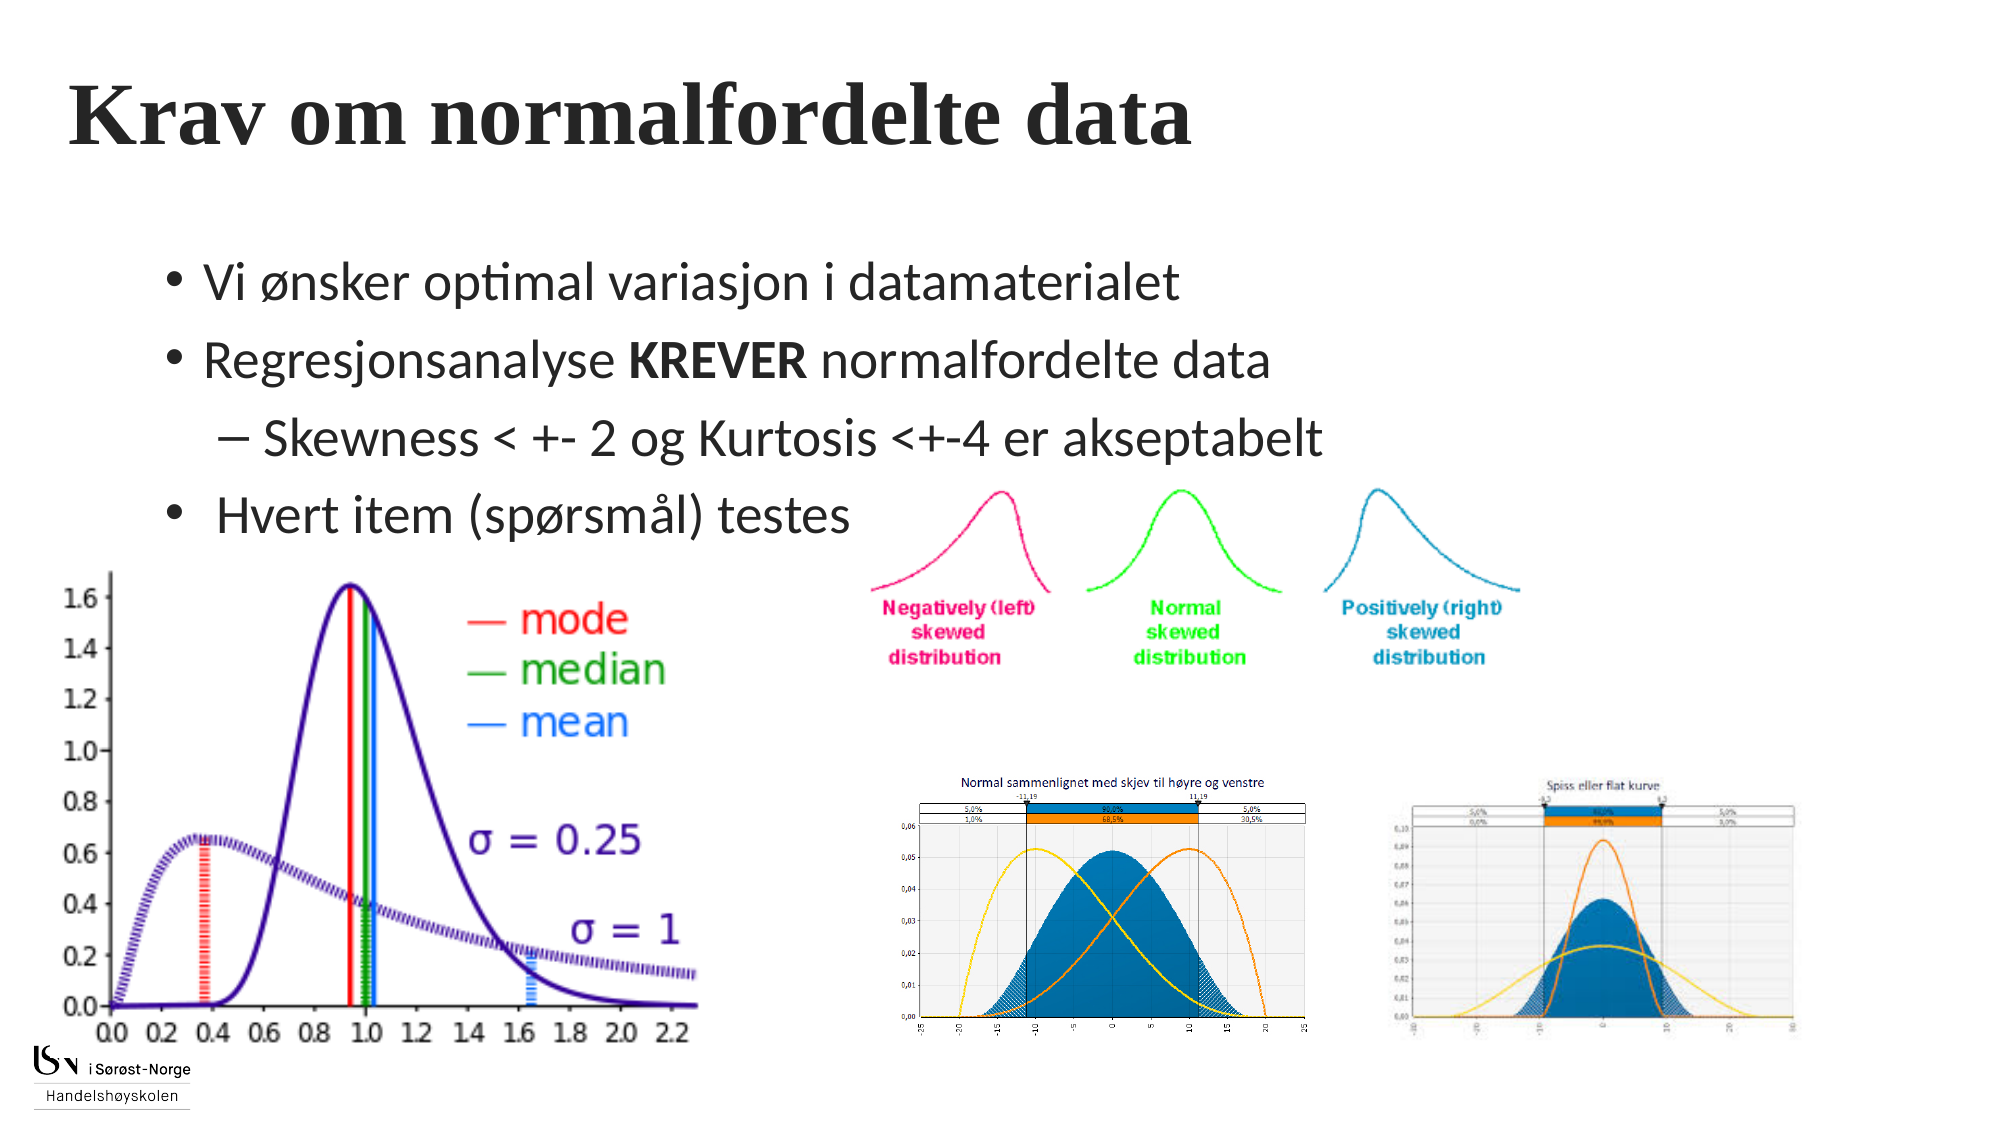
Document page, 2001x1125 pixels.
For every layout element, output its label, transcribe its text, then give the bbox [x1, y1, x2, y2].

picture [870, 482, 1525, 668]
picture [1376, 764, 1811, 1049]
title Krav om normalfordelte data [69, 37, 1770, 182]
picture [882, 764, 1322, 1052]
list Vi ønsker optimal variasjon i datamaterialet Regresjonsanalyse KREVER normalfordelte data Skewness < +- 2 og Kurtosis <+-4 er akseptabelt Hvert item (spørsmål) testes [149, 245, 1850, 950]
picture [16, 567, 704, 1125]
